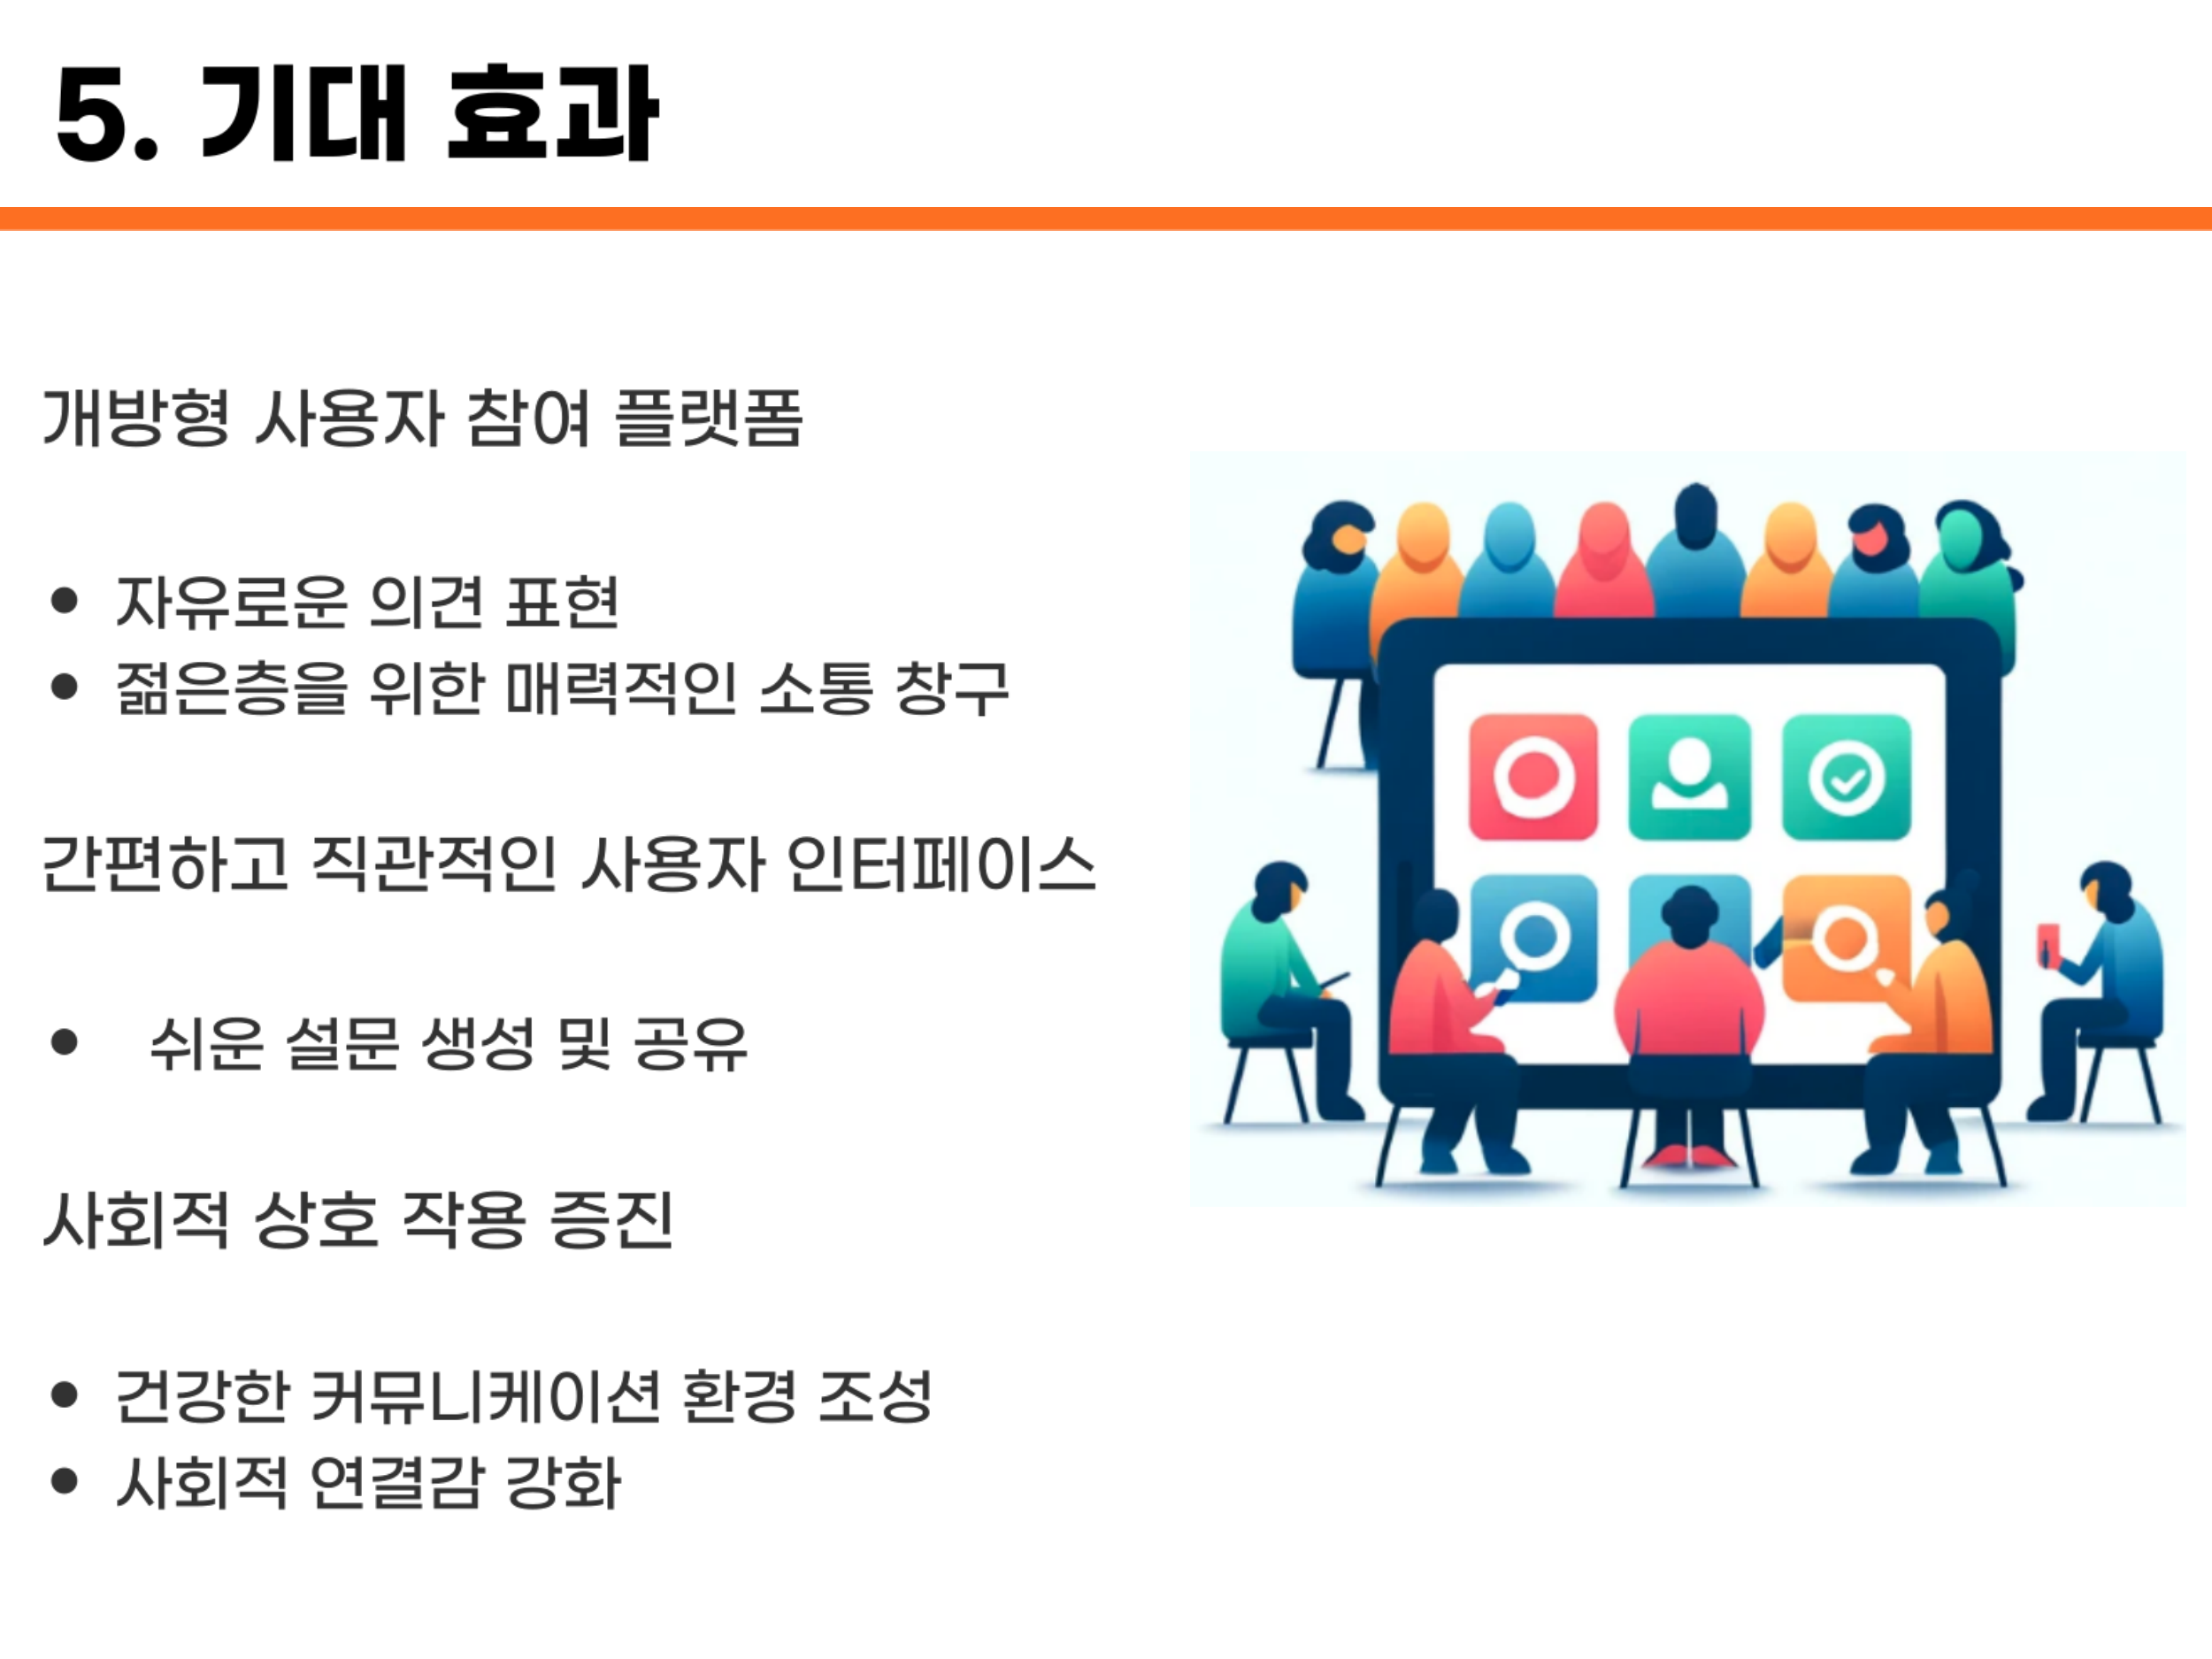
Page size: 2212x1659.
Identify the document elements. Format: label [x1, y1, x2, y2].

picture [14, 0, 1169, 1659]
text_box [0, 207, 12, 231]
text_box [1189, 451, 2186, 1208]
text_box [779, 207, 2212, 231]
